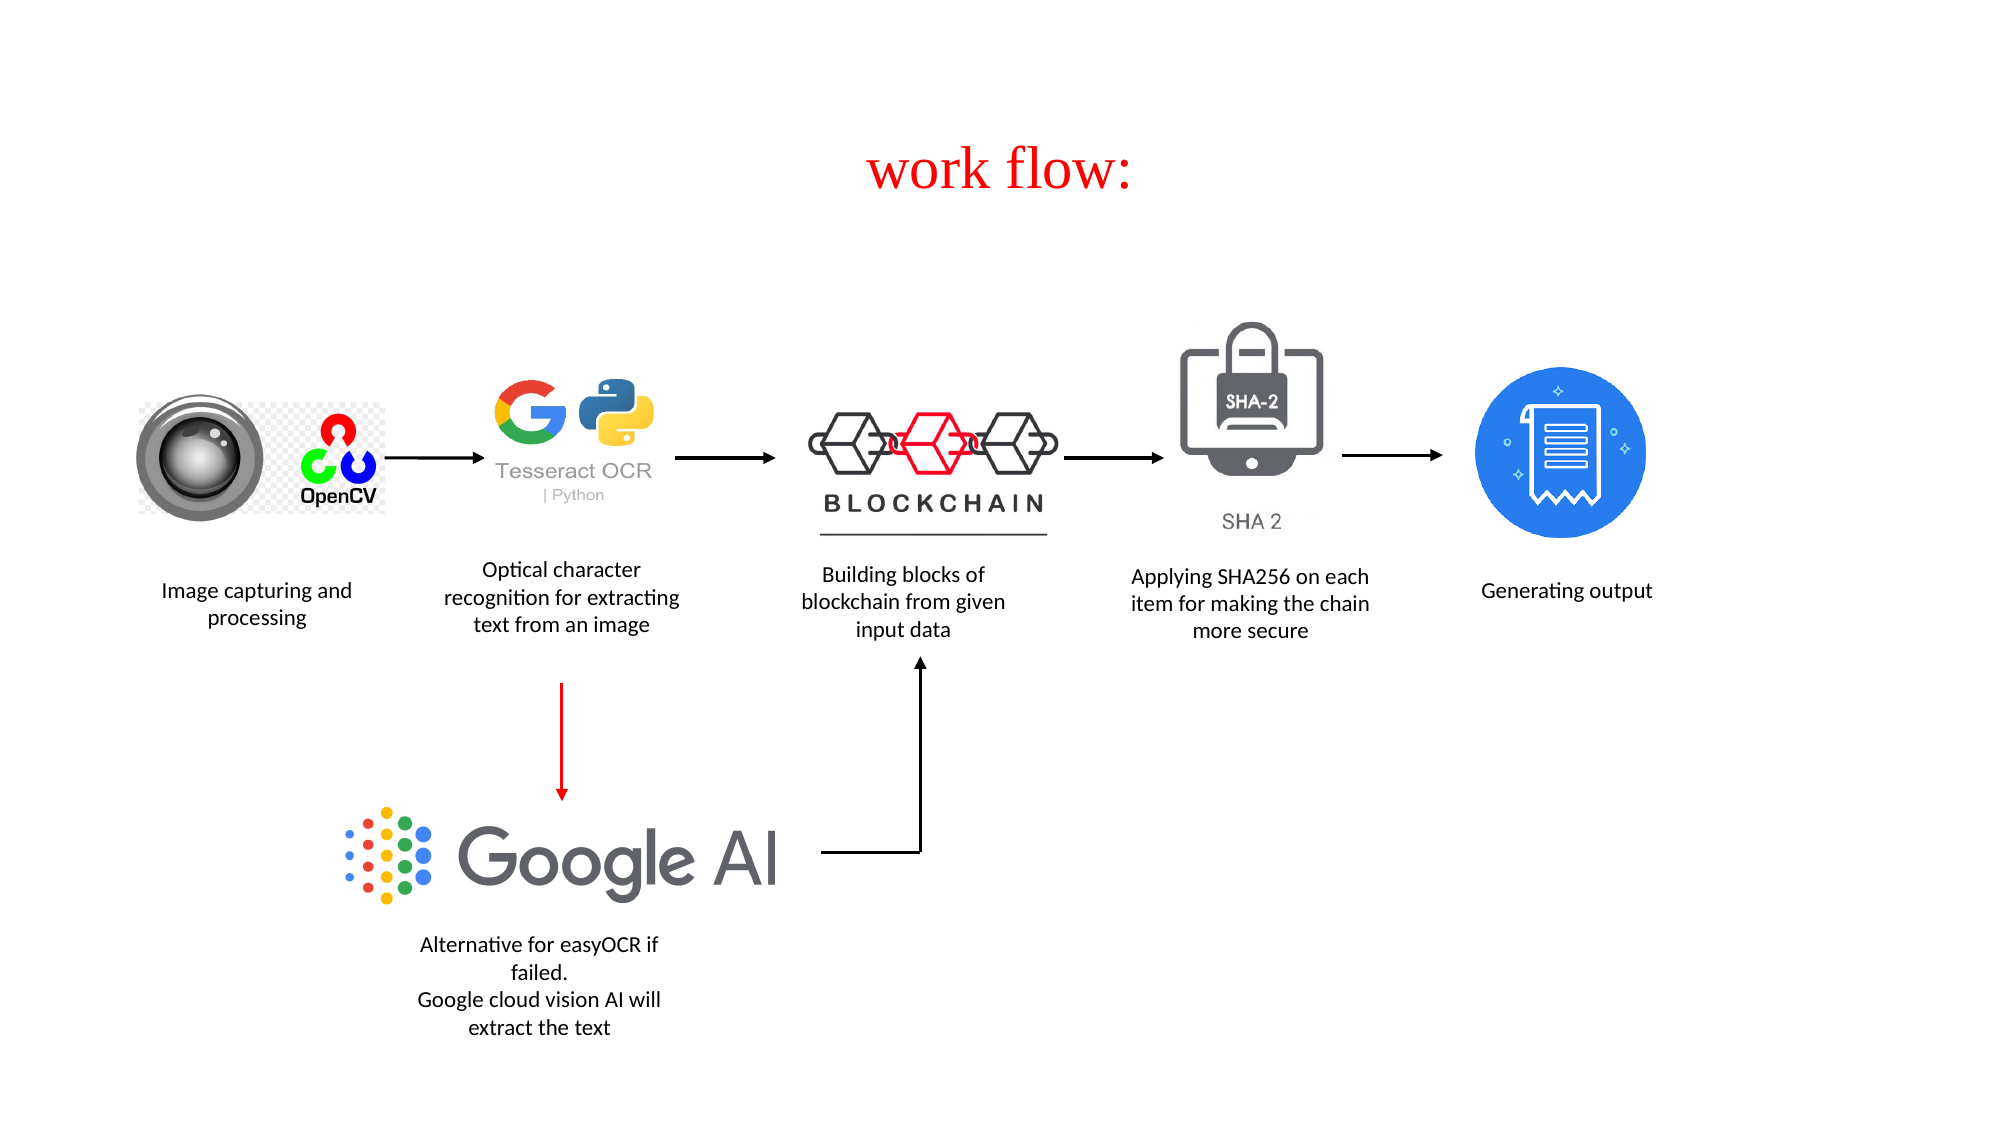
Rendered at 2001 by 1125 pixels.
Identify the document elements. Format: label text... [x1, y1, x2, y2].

text_box Generating output [1425, 568, 1710, 611]
text_box Optical character recognition for extracting text from an image [420, 547, 704, 645]
picture [134, 392, 385, 524]
text_box Image capturing and processing [115, 568, 399, 638]
picture [335, 801, 782, 913]
picture [1168, 314, 1340, 539]
picture [1474, 367, 1646, 538]
text_box Building blocks of blockchain from given input data [761, 552, 1046, 650]
picture [484, 365, 671, 538]
title work flow: [137, 59, 1863, 278]
text_box Applying SHA256 on each item for making the chain more secure [1108, 553, 1393, 651]
text_box Alternative for easyOCR if failed. Google cloud vision AI will extract the text [397, 922, 682, 1047]
picture [805, 399, 1059, 538]
